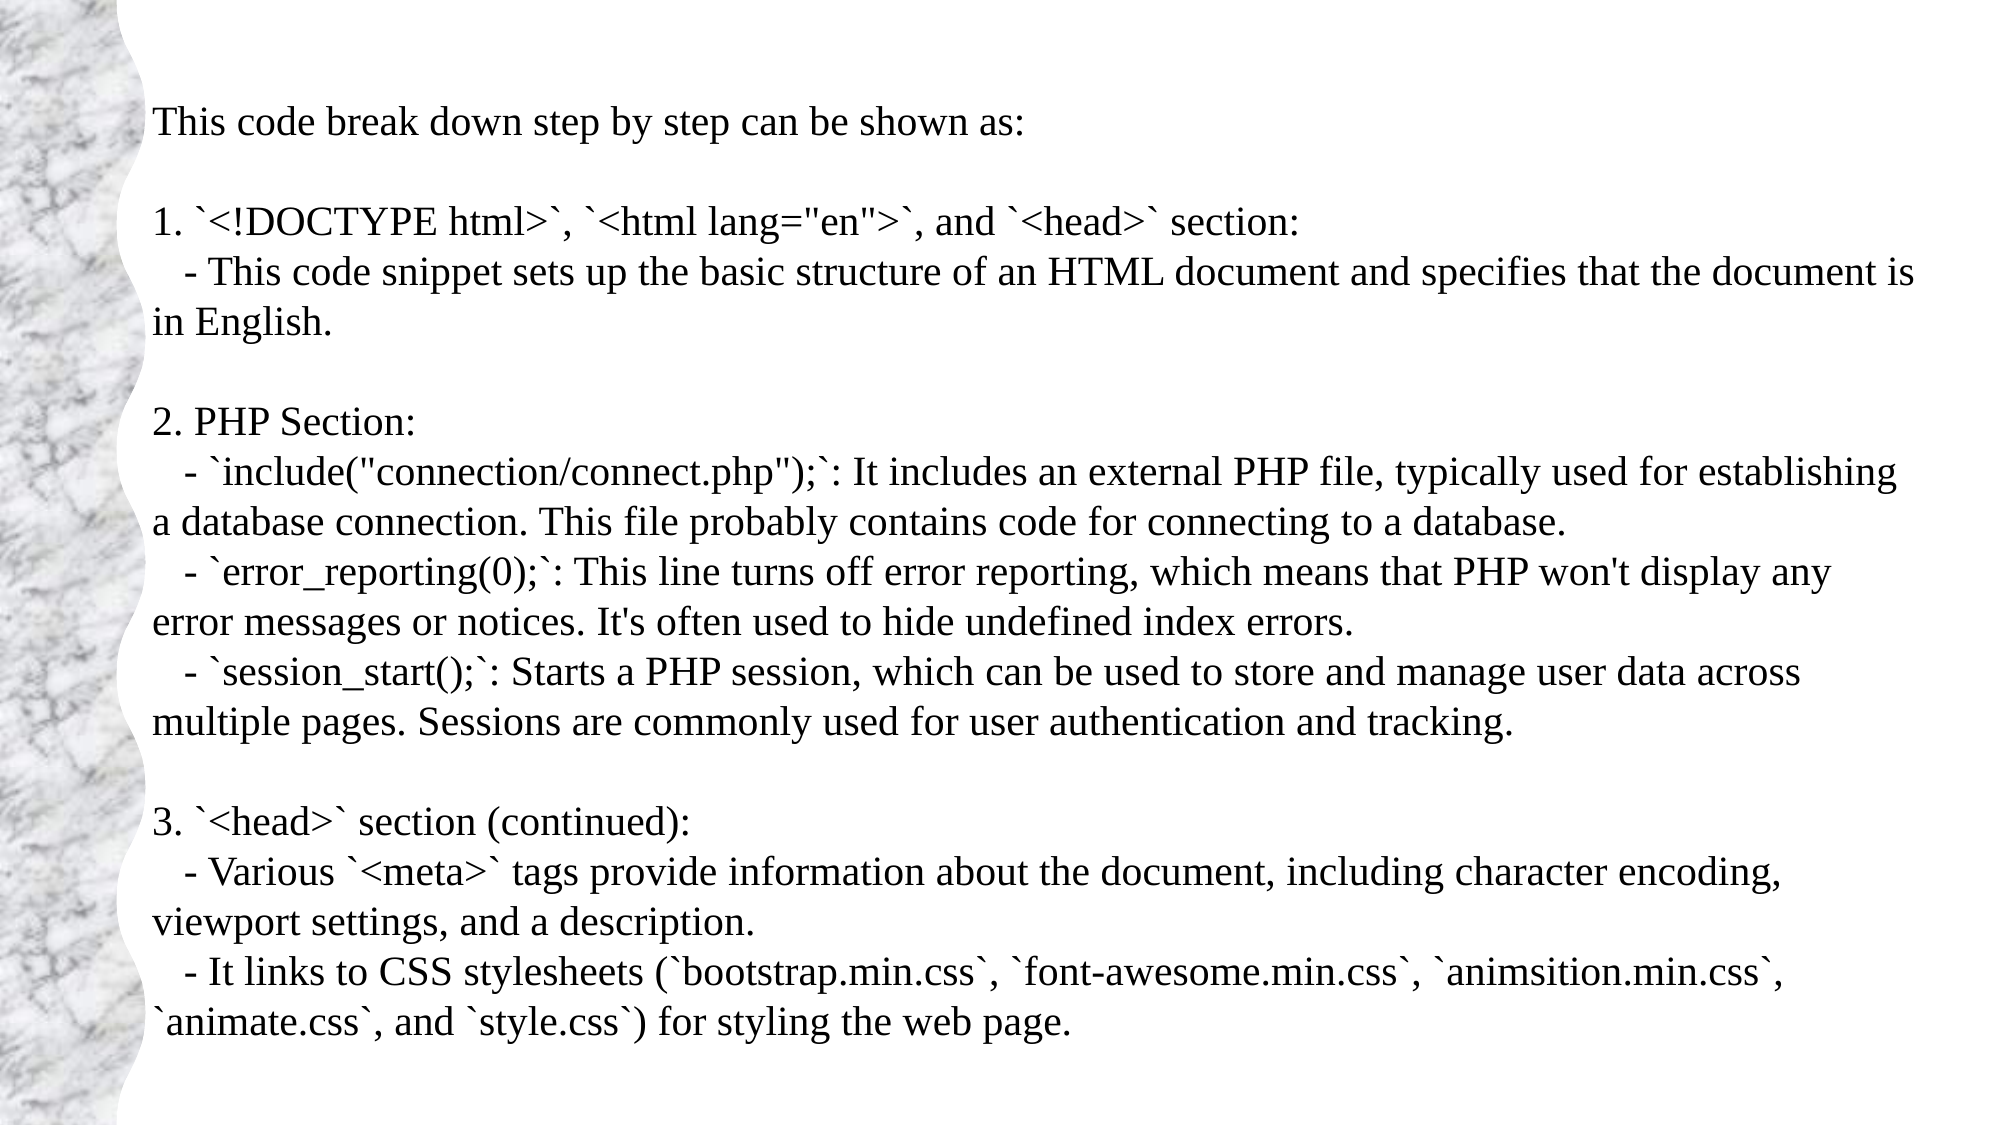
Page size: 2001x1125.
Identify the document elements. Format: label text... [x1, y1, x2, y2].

text_box This code break down step by step can be shown as: 1. `<!DOCTYPE html>`, `<html lang="en">`, and `<head>` section: - This code snippet sets up the basic structure of an HTML document and specifies that the document is in English. 2. PHP Section: - `include("connection/connect.php");`: It includes an external PHP file, typically used for establishing a database connection. This file probably contains code for connecting to a database. - `error_reporting(0);`: This line turns off error reporting, which means that PHP won't display any error messages or notices. It's often used to hide undefined index errors. - `session_start();`: Starts a PHP session, which can be used to store and manage user data across multiple pages. Sessions are commonly used for user authentication and tracking. 3. `<head>` section (continued): - Various `<meta>` tags provide information about the document, including character encoding, viewport settings, and a description. - It links to CSS stylesheets (`bootstrap.min.css`, `font-awesome.min.css`, `animsition.min.css`, `animate.css`, and `style.css`) for styling the web page. [146, 86, 1933, 1122]
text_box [0, 0, 146, 1125]
